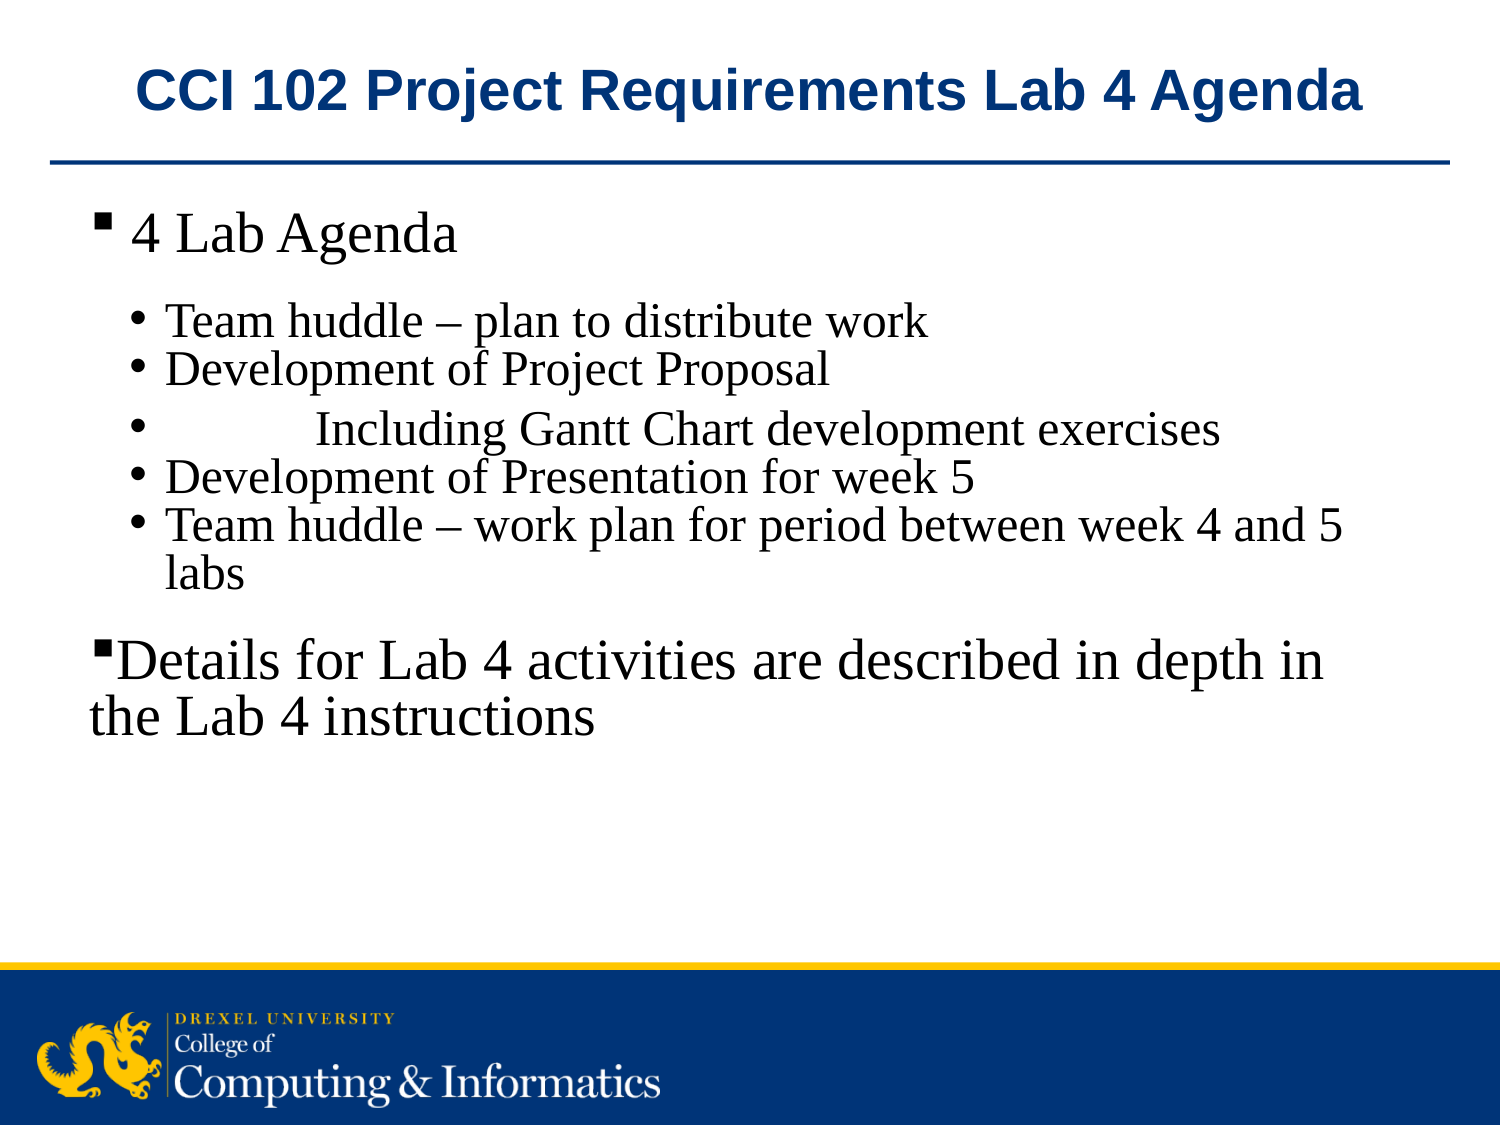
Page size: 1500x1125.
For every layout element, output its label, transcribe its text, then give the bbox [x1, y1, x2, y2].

text_box CCI 102 Project Requirements Lab 4 Agenda [74, 45, 1425, 163]
picture [37, 1012, 660, 1109]
text_box 4 Lab Agenda Team huddle – plan to distribute work Development of Project Proposal Including Gantt Chart development exercises Development of Presentation for week 5 Team huddle – work plan for period between week 4 and 5 labs Details for Lab 4 activities are described in depth in the Lab 4 instructions [74, 199, 1425, 950]
